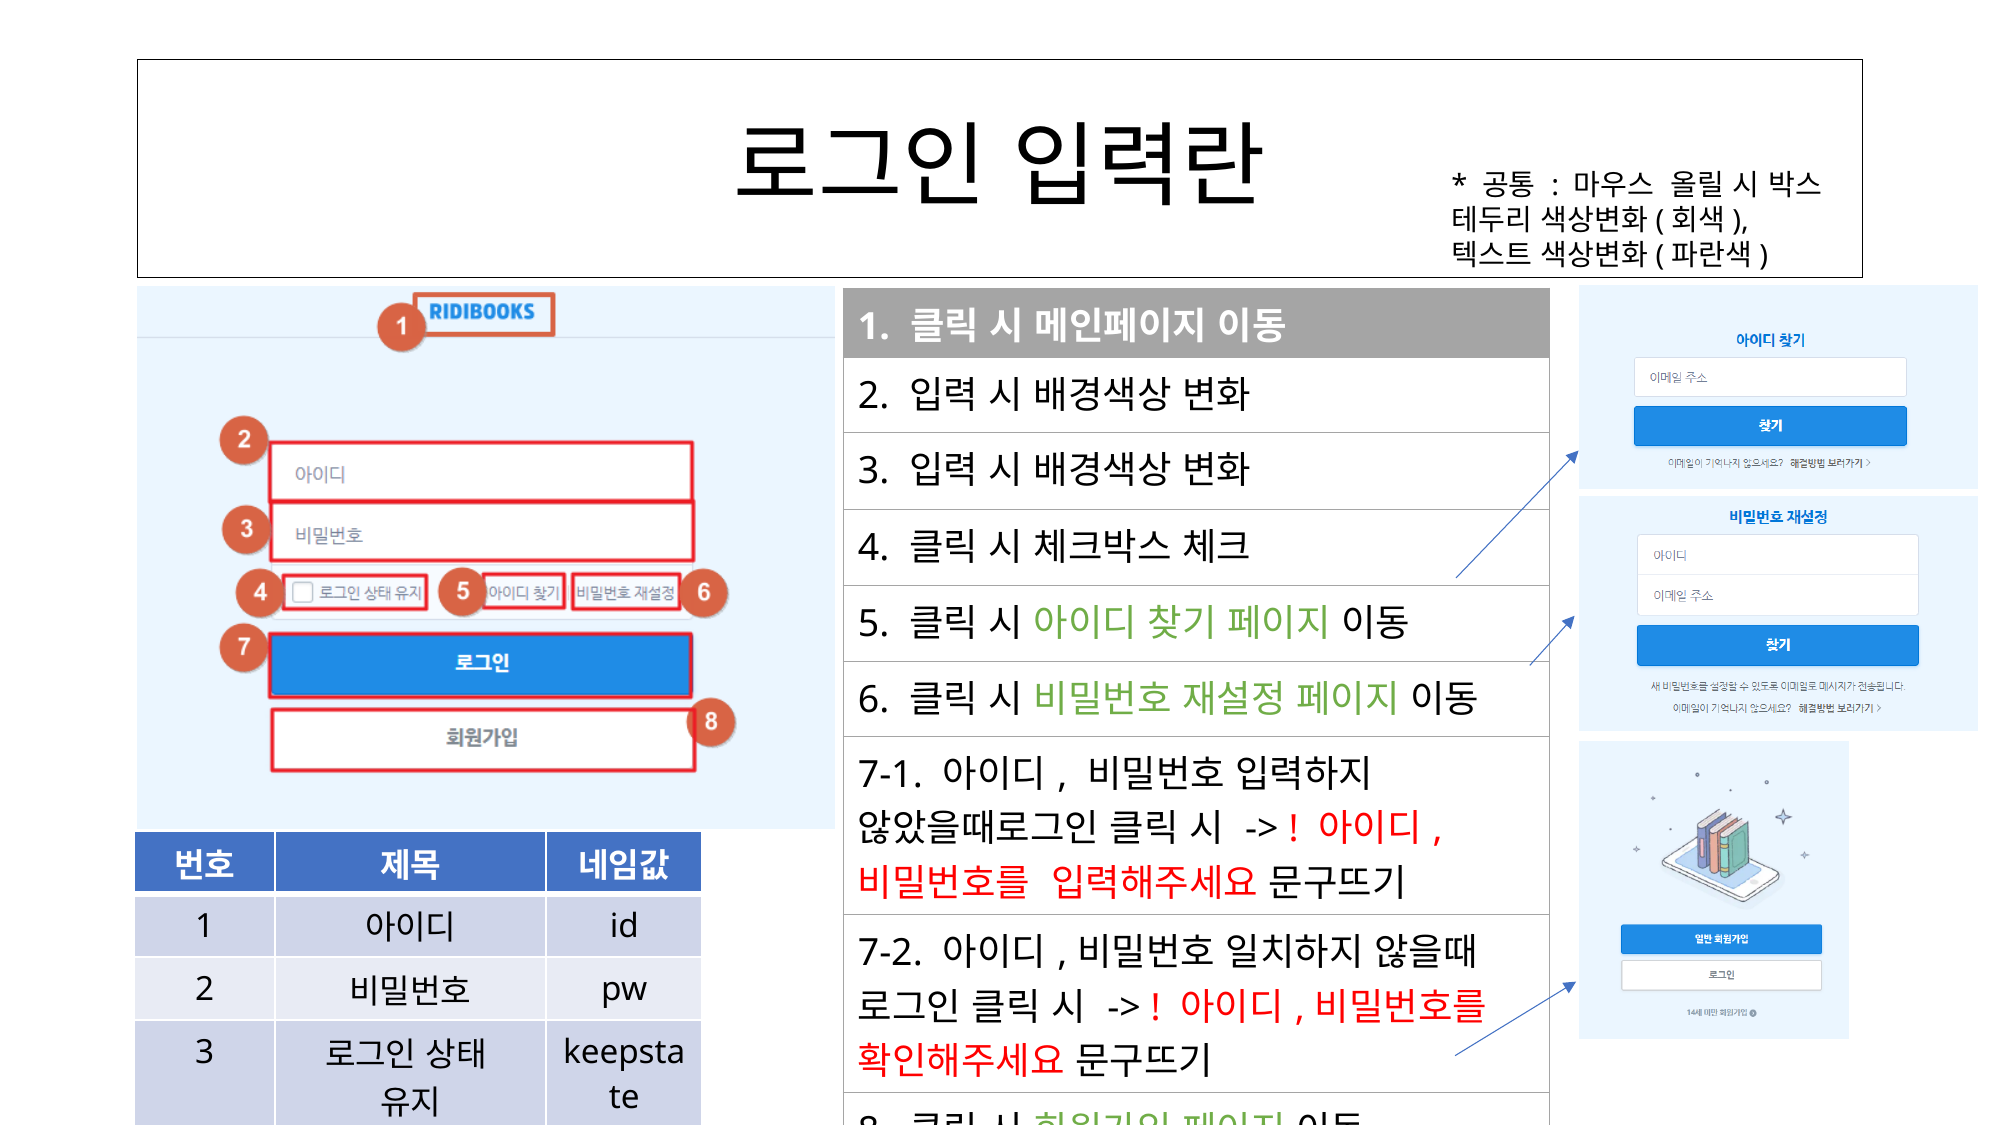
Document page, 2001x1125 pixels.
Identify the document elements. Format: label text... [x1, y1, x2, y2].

table_cell 1 [135, 897, 274, 956]
table_header 제목​ [276, 832, 545, 891]
table_cell 3. 입력 시 배경색상 변화 [844, 433, 1549, 509]
table_cell id [547, 897, 701, 956]
table_cell 5. 클릭 시 아이디 찾기 페이지 이동 [844, 586, 1549, 661]
table_cell 아이디 [276, 897, 545, 956]
picture [1579, 741, 1849, 1039]
table_header 1. 클릭 시 메인페이지 이동​ [844, 289, 1549, 357]
table_cell 2 [135, 958, 274, 1019]
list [137, 286, 835, 829]
table_cell 7-1. 아이디, 비밀번호 입력하지 않았을때로그인 클릭 시 -> ! 아이디, 비밀번호를 입력해주세요 문구뜨기 [844, 737, 1549, 914]
table_header 번호​ [135, 832, 274, 891]
table_cell pw [547, 958, 701, 1019]
picture [1579, 496, 1978, 732]
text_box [1529, 615, 1575, 666]
table_cell 3 [135, 1021, 274, 1125]
picture [1579, 285, 1978, 489]
table_cell 비밀번호 [276, 958, 545, 1019]
table_cell 6. 클릭 시 비밀번호 재설정 페이지 이동 [844, 662, 1549, 736]
table_cell 8. 클릭 시 회원가입 페이지 이동 [844, 1093, 1549, 1125]
table_cell 2. 입력 시 배경색상 변화 [844, 358, 1549, 432]
table_header 네임값​ [547, 832, 701, 891]
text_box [1456, 450, 1579, 578]
table_cell 4. 클릭 시 체크박스 체크 [844, 510, 1549, 585]
table_cell 7-2. 아이디,비밀번호 일치하지 않을때 로그인 클릭 시 -> ! 아이디,비밀번호를 확인해주세요 문구뜨기 [844, 915, 1549, 1092]
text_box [1455, 981, 1577, 1056]
text_box * 공통 : 마우스 올릴 시 박스 테두리 색상변화(회색), 텍스트 색상변화(파란색) [1436, 159, 1887, 279]
title 로그인 입력란 [137, 59, 1863, 278]
table_cell keepstate [547, 1021, 701, 1125]
table_cell 로그인 상태 유지 [276, 1021, 545, 1125]
